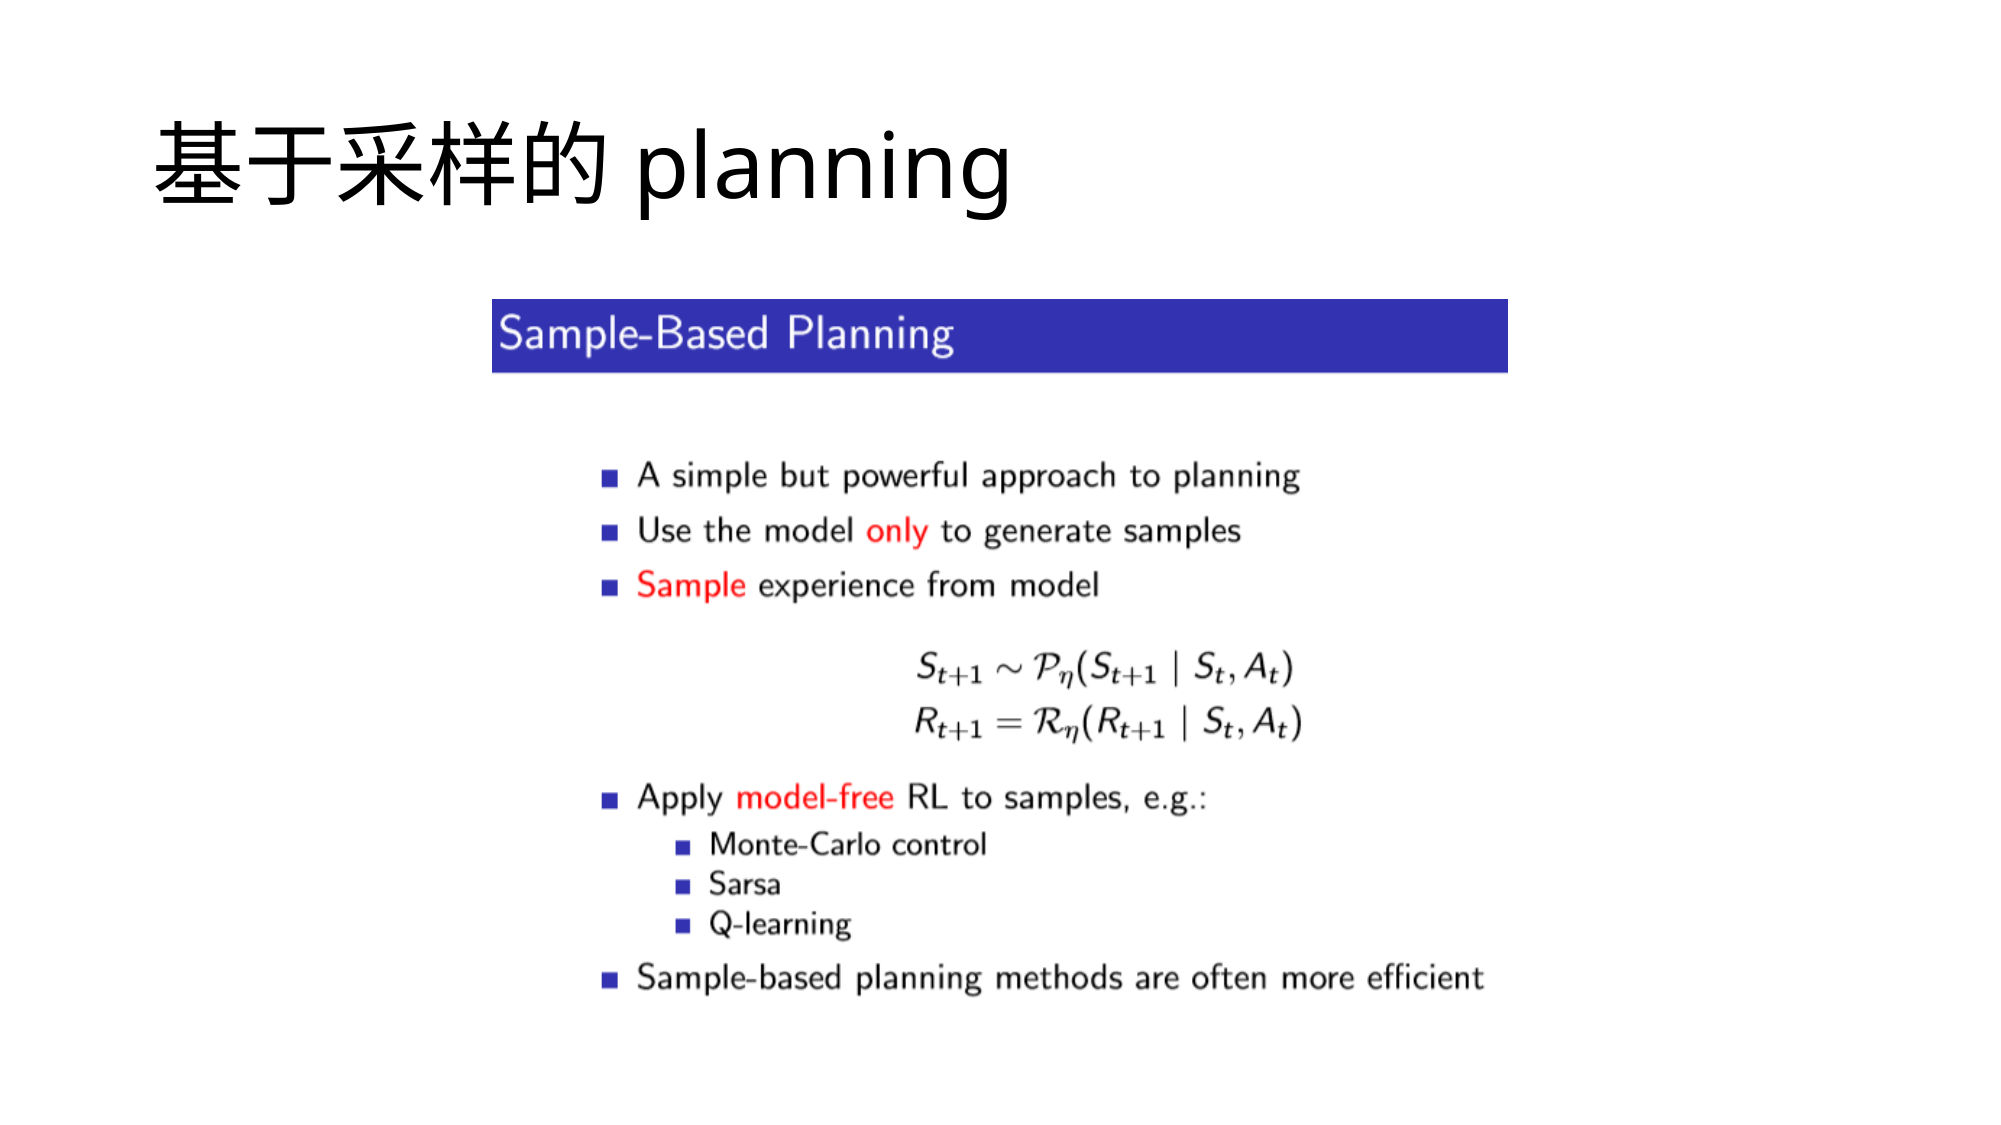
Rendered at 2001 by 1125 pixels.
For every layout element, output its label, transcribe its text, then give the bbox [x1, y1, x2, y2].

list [492, 299, 1508, 1014]
title 基于采样的planning [137, 59, 1863, 278]
